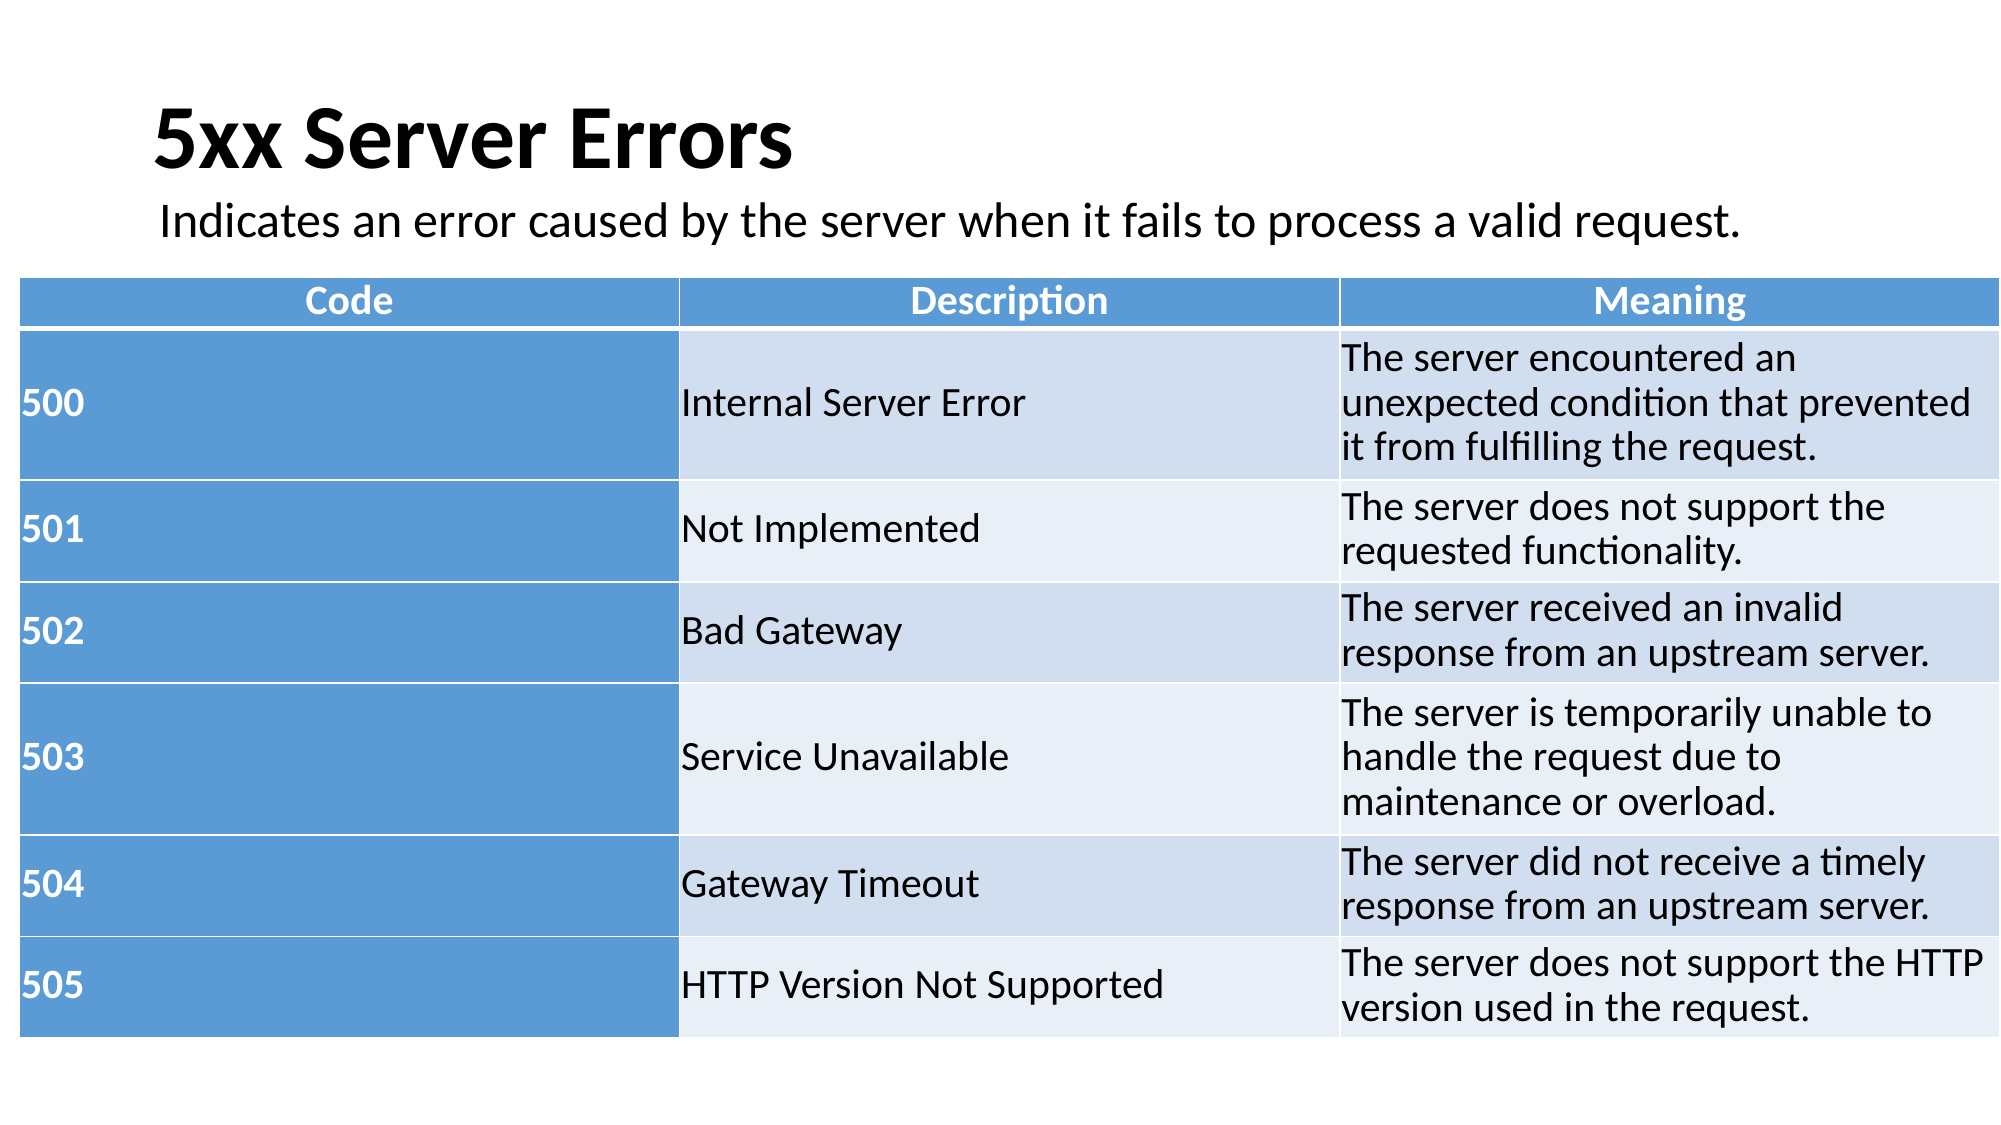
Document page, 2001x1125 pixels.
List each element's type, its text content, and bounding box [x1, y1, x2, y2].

table_cell HTTP Version Not Supported [680, 937, 1339, 1037]
title 5xx Server Errors [137, 59, 1863, 276]
table_cell 505 [20, 937, 679, 1037]
table_cell The server did not receive a timely response from an upstream server. [1341, 836, 1999, 936]
table_cell 503 [20, 684, 679, 834]
table_cell Service Unavailable [680, 684, 1339, 834]
table_cell Internal Server Error [680, 331, 1339, 479]
table_cell 504 [20, 836, 679, 936]
table_header Code [20, 278, 679, 326]
table_cell Gateway Timeout [680, 836, 1339, 936]
table_cell The server does not support the HTTP version used in the request. [1341, 937, 1999, 1037]
table_header Description [680, 278, 1339, 326]
table_header Meaning [1341, 278, 1999, 326]
table_cell 500 [20, 331, 679, 479]
table_cell 501 [20, 481, 679, 581]
table_cell 502 [20, 583, 679, 682]
table_cell Bad Gateway [680, 583, 1339, 682]
table_cell The server does not support the requested functionality. [1341, 481, 1999, 581]
table_cell Not Implemented [680, 481, 1339, 581]
table_cell The server received an invalid response from an upstream server. [1341, 583, 1999, 682]
table_cell The server encountered an unexpected condition that prevented it from fulfilling the request. [1341, 331, 1999, 479]
text_box Indicates an error caused by the server when it fails to process a valid request. [144, 179, 1759, 255]
table_cell The server is temporarily unable to handle the request due to maintenance or overload. [1341, 684, 1999, 834]
